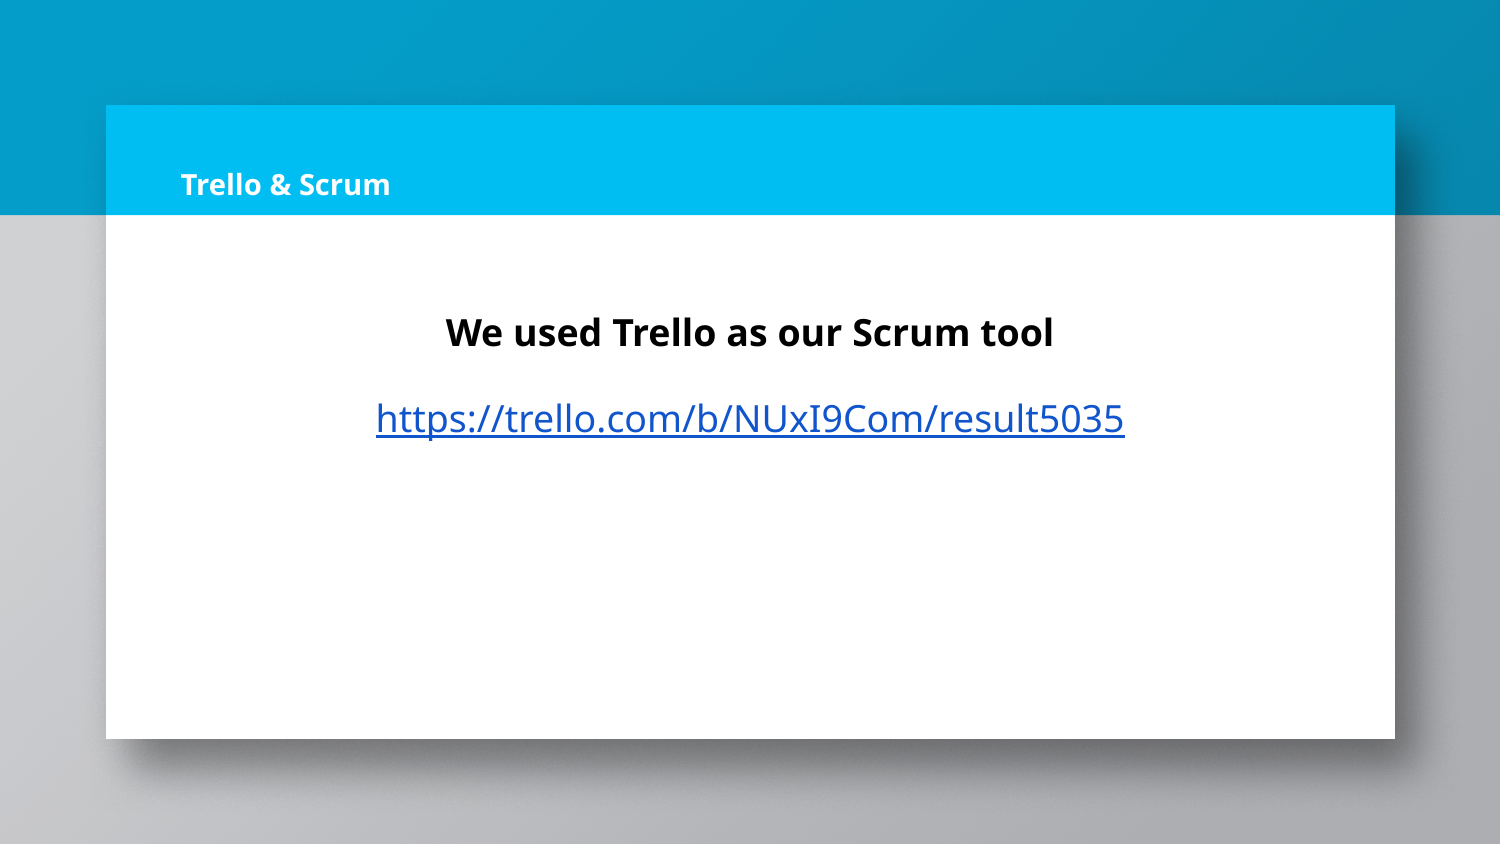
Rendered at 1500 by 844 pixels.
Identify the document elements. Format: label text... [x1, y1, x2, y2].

list We used Trello as our Scrum tool https://trello.com/b/NUxI9Com/result5035 [165, 235, 1336, 692]
picture [0, 216, 1500, 844]
title Trello & Scrum [165, 106, 1336, 217]
